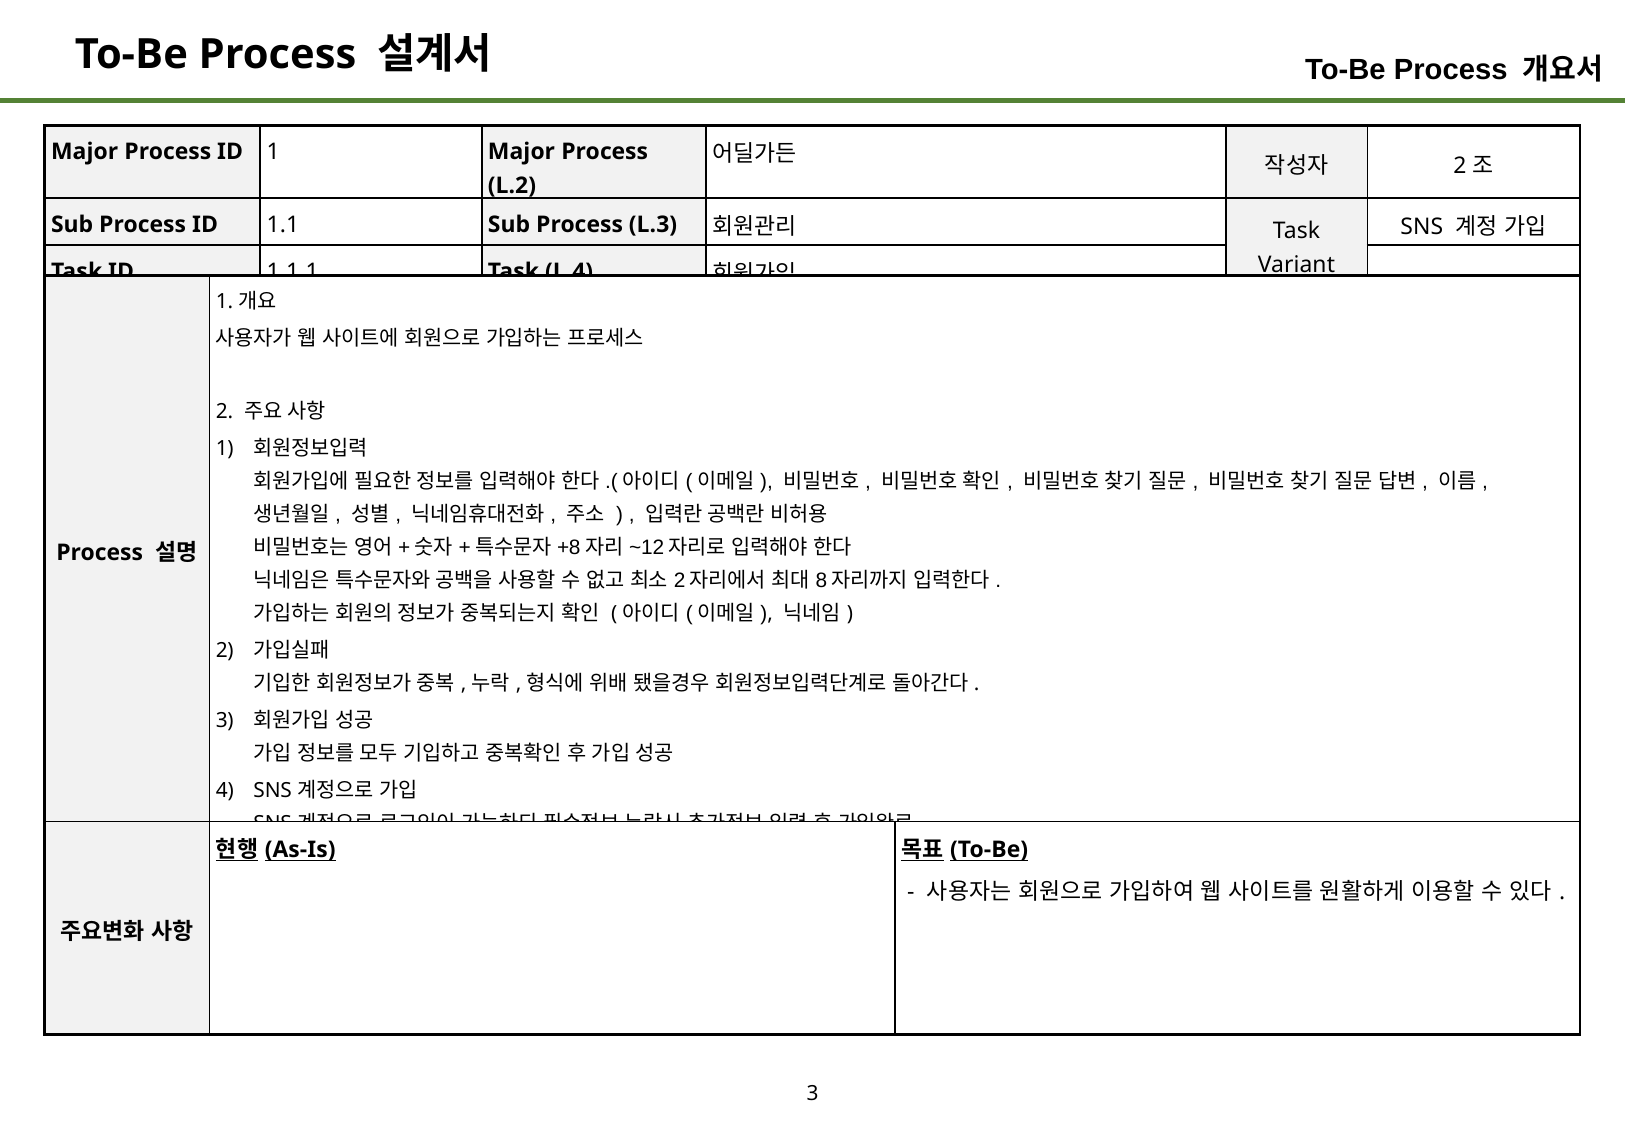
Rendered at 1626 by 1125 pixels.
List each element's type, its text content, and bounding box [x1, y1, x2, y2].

table_cell Task Variant [1227, 199, 1367, 274]
table_cell SNS 계정 가입 [1368, 199, 1579, 244]
table_header 2조 [1368, 127, 1579, 197]
table_cell 현행(As-Is) [210, 822, 894, 1033]
table_cell Sub Process ID [46, 199, 259, 244]
table_cell Sub Process (L.3) [483, 199, 705, 244]
table_header Major Process (L.2) [483, 127, 705, 197]
table_cell 주요변화 사항 [46, 822, 209, 1033]
table_cell 1.1 [261, 199, 481, 244]
table_header Major Process ID [46, 127, 259, 197]
table_cell Task (L.4) [483, 246, 705, 274]
table_cell 1.1.1 [261, 246, 481, 274]
table_header 어딜가든 [707, 127, 1225, 197]
table_cell 목표(To-Be) - 사용자는 회원으로 가입하여 웹 사이트를 원활하게 이용할 수 있다. [896, 822, 1579, 1033]
table_header Process 설명 [46, 277, 209, 821]
table_cell 회원가입 [707, 246, 1225, 274]
table_cell [1368, 246, 1579, 274]
list To-Be Process 개요서 [1107, 42, 1604, 102]
table_header 1 [261, 127, 481, 197]
table_cell Task ID [46, 246, 259, 274]
table_cell 회원관리 [707, 199, 1225, 244]
table_header 작성자 [1227, 127, 1367, 197]
table_header 1.개요 사용자가 웹 사이트에 회원으로 가입하는 프로세스 2. 주요 사항 회원정보입력 회원가입에 필요한 정보를 입력해야 한다.(아이디(이메일), 비밀번호, 비밀번호 확인, 비밀번호 찾기 질문, 비밀번호 찾기 질문 답변, 이름, 생년월일, 성별, 닉네임휴대전화, 주소 ) , 입력란 공백란 비허용 비밀번호는 영어+숫자+특수문자+8자리~12자리로 입력해야 한다 닉네임은 특수문자와 공백을 사용할 수 없고 최소2자리에서 최대8자리까지 입력한다. 가입하는 회원의 정보가 중복되는지 확인 (아이디(이메일), 닉네임) 가입실패 기입한 회원정보가 중복,누락,형식에 위배 됐을경우 회원정보입력단계로 돌아간다. 회원가입 성공 가입 정보를 모두 기입하고 중복확인 후 가입 성공 SNS계정으로 가입 SNS계정으로 로그인이 가능하되 필수정보 누락시 추가정보 입력 후 가입완료 [210, 277, 1579, 821]
